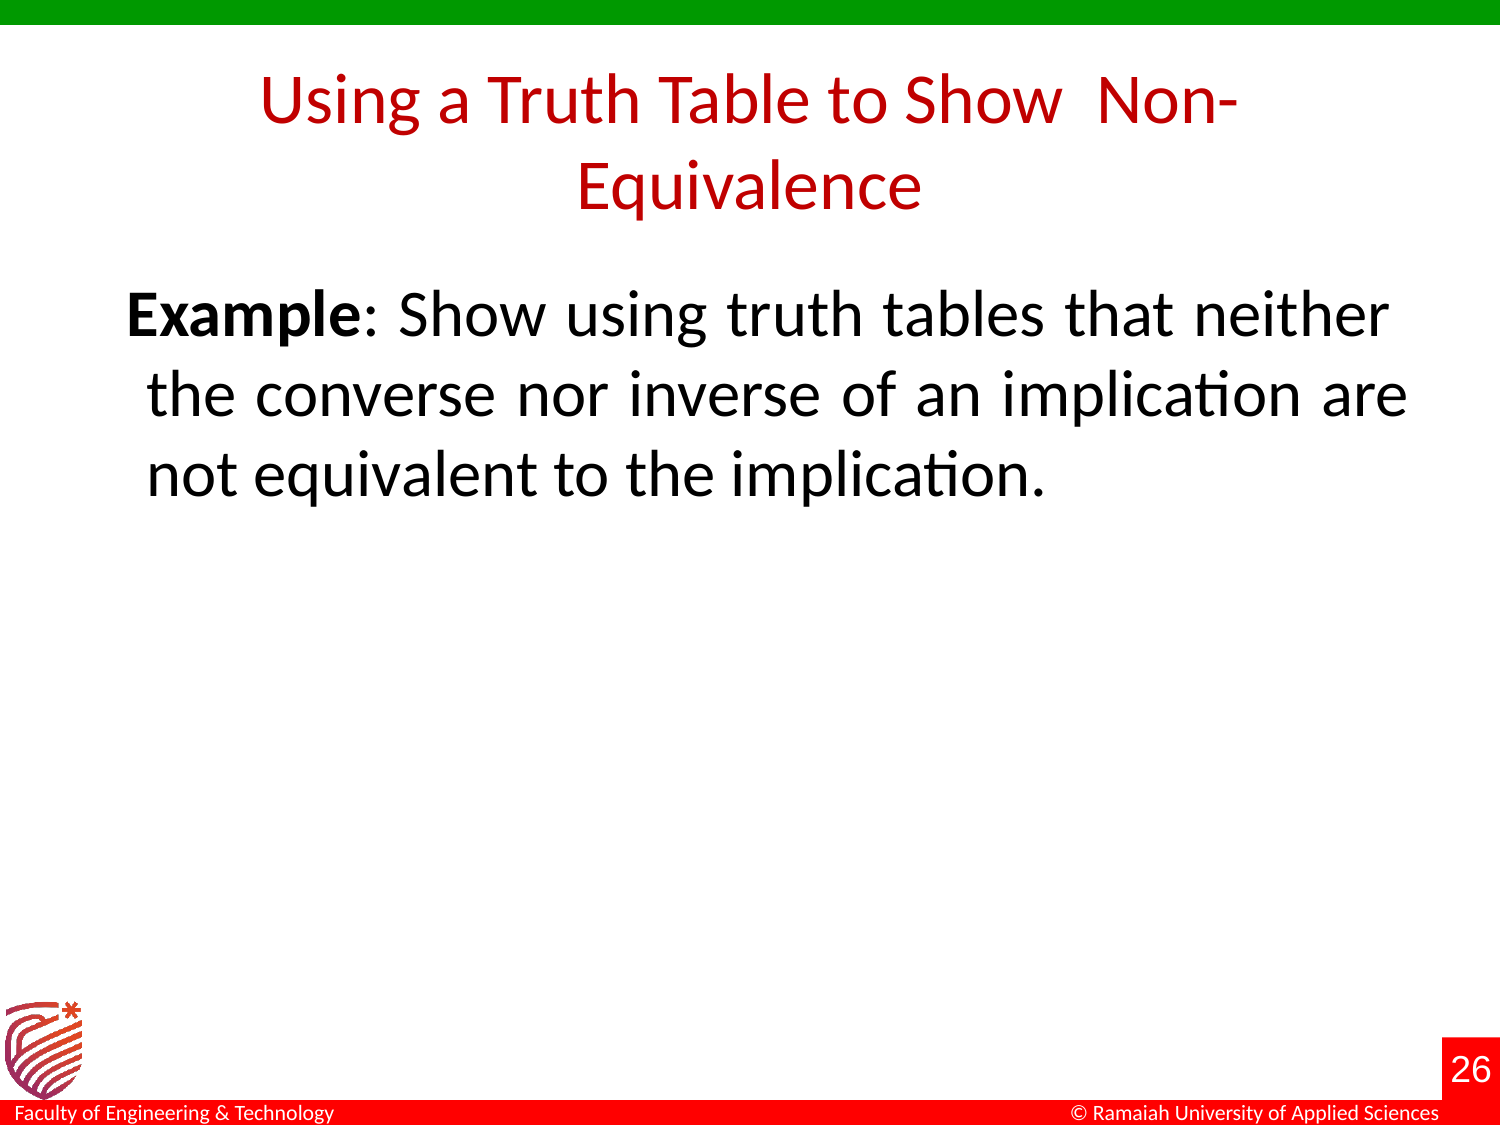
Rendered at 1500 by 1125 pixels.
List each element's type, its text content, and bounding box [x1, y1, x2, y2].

title Using a Truth Table to Show Non-Equivalence [75, 45, 1425, 233]
list Example: Show using truth tables that neither the converse nor inverse of an implication are not equivalent to the implication. [75, 262, 1425, 1005]
picture [5, 1001, 82, 1100]
